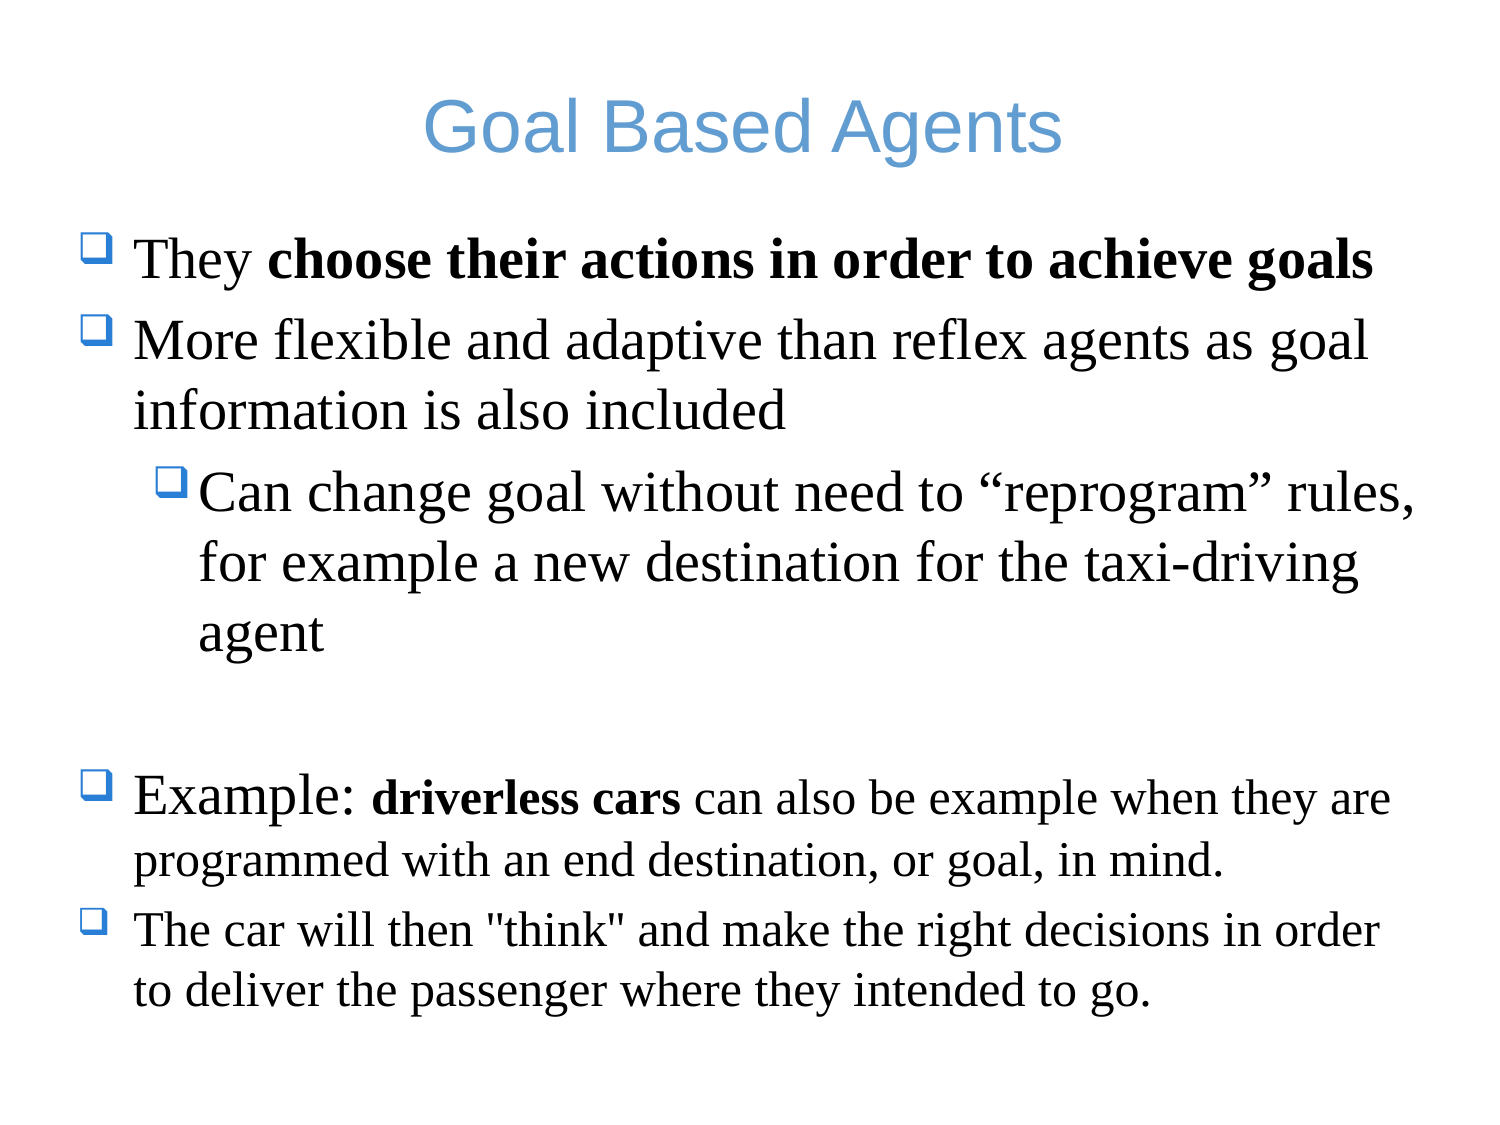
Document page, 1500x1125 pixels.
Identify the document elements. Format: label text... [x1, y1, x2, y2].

title Goal Based Agents [62, 37, 1425, 175]
list They choose their actions in order to achieve goals More flexible and adaptive than reflex agents as goal information is also included Can change goal without need to “reprogram” rules, for example a new destination for the taxi-driving agent Example: driverless cars can also be example when they are programmed with an end destination, or goal, in mind. The car will then ''think'' and make the right decisions in order to deliver the passenger where they intended to go. [62, 212, 1438, 1002]
